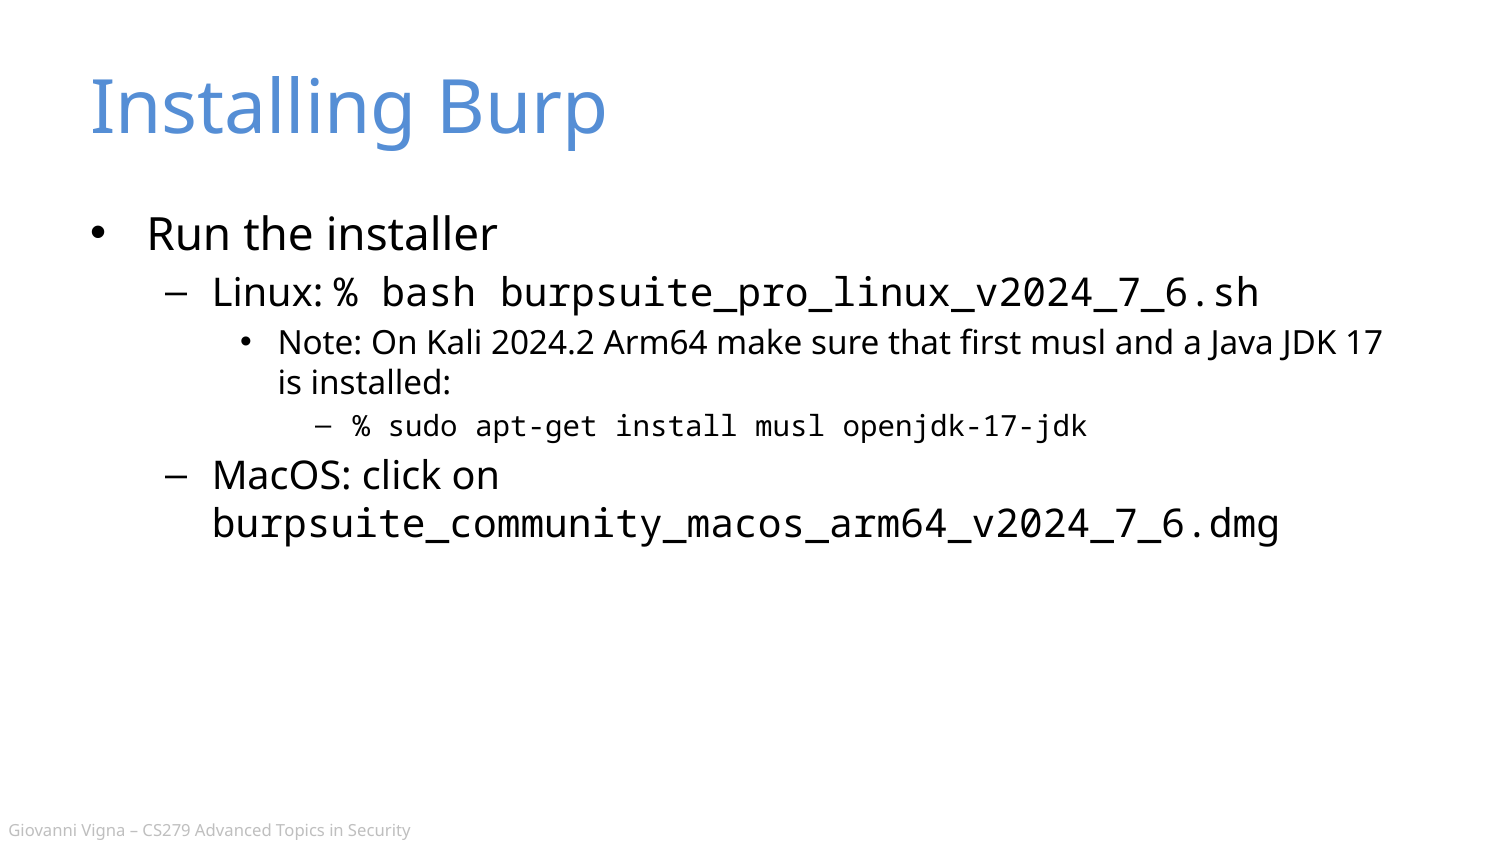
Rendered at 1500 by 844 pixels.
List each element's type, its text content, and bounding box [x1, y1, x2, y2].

title Installing Burp [75, 33, 1425, 175]
list Run the installer Linux: % bash burpsuite_pro_linux_v2024_7_6.sh Note: On Kali 2024.2 Arm64 make sure that first musl and a Java JDK 17 is installed: % sudo apt-get install musl openjdk-17-jdk MacOS: click on burpsuite_community_macos_arm64_v2024_7_6.dmg [75, 196, 1425, 813]
